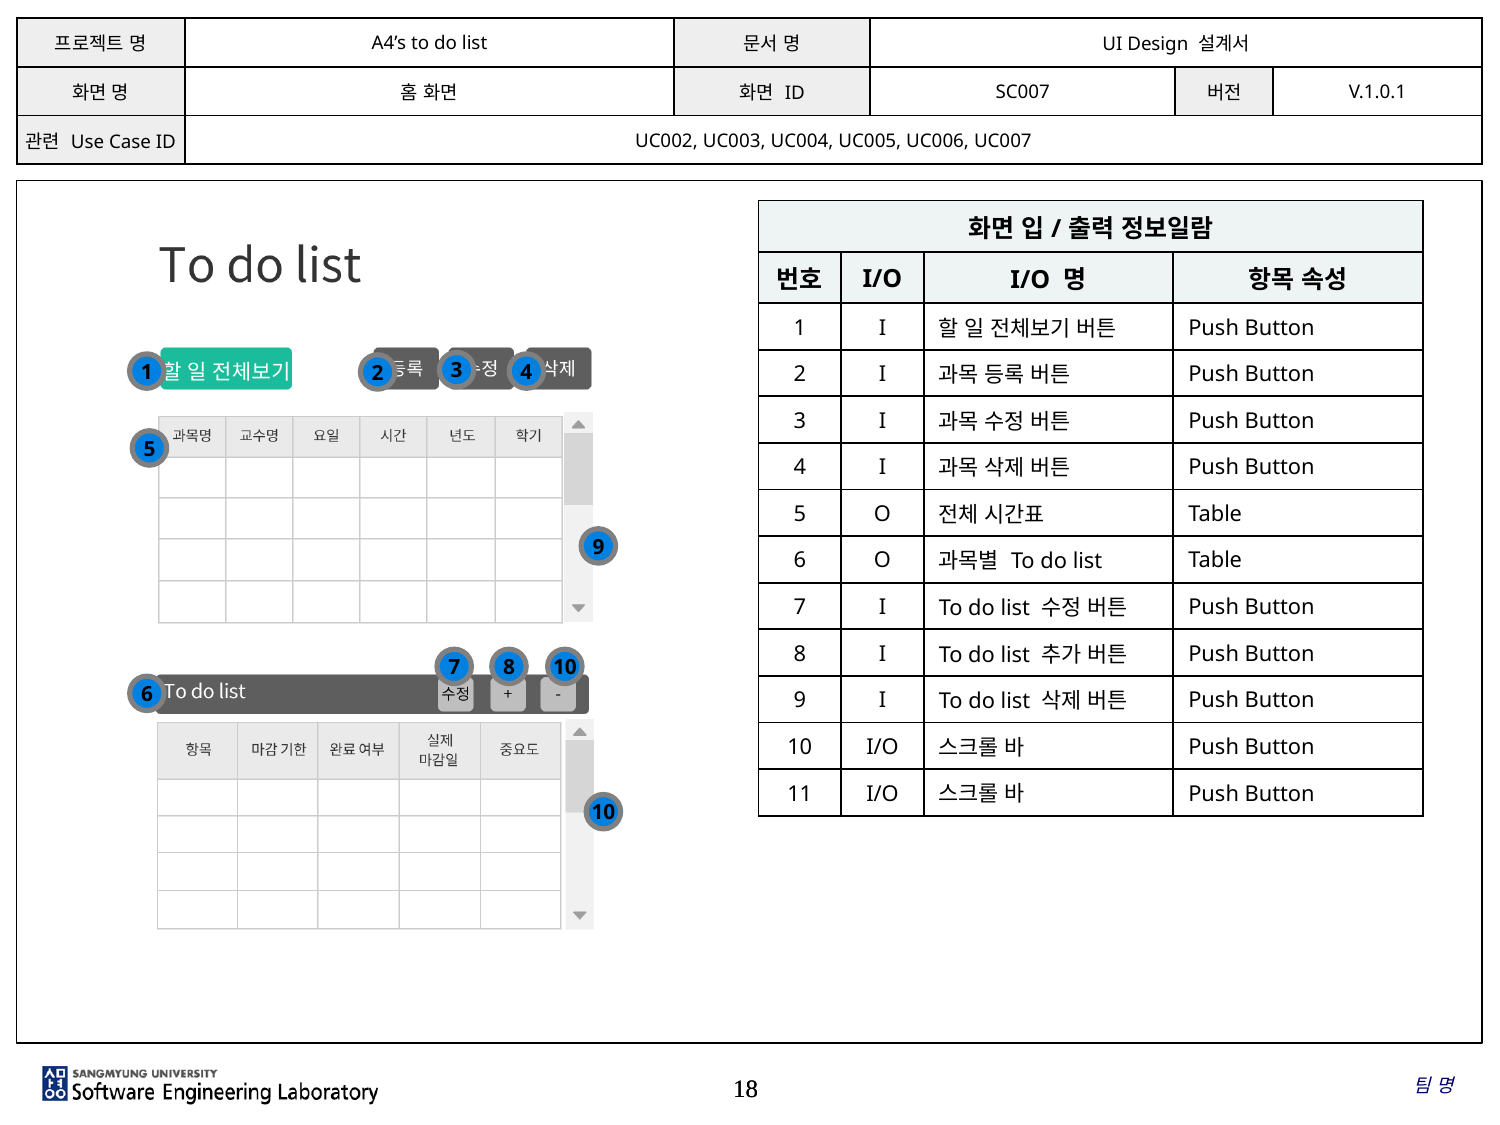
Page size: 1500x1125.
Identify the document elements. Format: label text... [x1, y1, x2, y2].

table_cell O [842, 490, 923, 535]
table_cell Push Button [1174, 584, 1422, 628]
table_cell 번호 [759, 253, 840, 302]
table_cell SC007 [871, 68, 1174, 115]
table_cell 스크롤 바 [925, 770, 1172, 815]
table_cell Push Button [1174, 351, 1422, 395]
table_header UI Design 설계서 [871, 19, 1481, 66]
table_cell 항목 속성 [1174, 253, 1422, 302]
table_cell 과목 수정 버튼 [925, 397, 1172, 442]
table_cell 4 [759, 444, 840, 489]
table_cell 스크롤 바 [925, 723, 1172, 768]
table_cell 과목별 To do list [925, 537, 1172, 582]
table_cell I/O [842, 770, 923, 815]
table_cell To do list 추가 버튼 [925, 630, 1172, 675]
table_cell 9 [759, 677, 840, 722]
table_cell 6 [759, 537, 840, 582]
table_cell 과목 삭제 버튼 [925, 444, 1172, 489]
table_cell 화면 명 [18, 68, 184, 115]
table_cell Push Button [1174, 444, 1422, 489]
table_cell I [842, 304, 923, 349]
table_cell I [842, 444, 923, 489]
table_header 문서 명 [675, 19, 869, 66]
table_header A4’s to do list [186, 19, 673, 66]
table_cell UC002, UC003, UC004, UC005, UC006, UC007 [186, 116, 1481, 163]
table_cell I [842, 677, 923, 722]
table_cell 2 [759, 351, 840, 395]
table_cell 3 [759, 397, 840, 442]
table_cell 7 [759, 584, 840, 628]
table_cell 관련 Use Case ID [18, 116, 184, 163]
table_cell 8 [759, 630, 840, 675]
table_cell To do list 삭제 버튼 [925, 677, 1172, 722]
table_cell 1 [759, 304, 840, 349]
table_cell I/O [842, 723, 923, 768]
picture [138, 212, 611, 1000]
table_cell 전체 시간표 [925, 490, 1172, 535]
table_cell 화면 ID [675, 68, 869, 115]
table_cell 할 일 전체보기 버튼 [925, 304, 1172, 349]
table_cell I [842, 584, 923, 628]
table_cell 10 [759, 723, 840, 768]
table_cell Table [1174, 490, 1422, 535]
table_cell To do list 수정 버튼 [925, 584, 1172, 628]
table_cell Table [1174, 537, 1422, 582]
footer 팀 명 [994, 1060, 1454, 1110]
table_cell 홈 화면 [186, 68, 673, 115]
table_cell Push Button [1174, 630, 1422, 675]
text_box 10 [616, 800, 621, 824]
table_cell 과목 등록 버튼 [925, 351, 1172, 395]
table_header 프로젝트 명 [18, 19, 184, 66]
table_cell Push Button [1174, 723, 1422, 768]
table_header 화면 입/출력 정보일람 [759, 201, 1422, 251]
table_cell Push Button [1174, 770, 1422, 815]
table_cell Push Button [1174, 677, 1422, 722]
table_cell O [842, 537, 923, 582]
table_cell I [842, 351, 923, 395]
table_cell I/O 명 [925, 253, 1172, 302]
table_cell 5 [759, 490, 840, 535]
table_cell Push Button [1174, 397, 1422, 442]
table_cell V.1.0.1 [1274, 68, 1481, 115]
table_cell I [842, 397, 923, 442]
table_cell Push Button [1174, 304, 1422, 349]
picture [42, 1066, 382, 1106]
table_cell 11 [759, 770, 840, 815]
table_cell 버전 [1176, 68, 1272, 115]
table_cell I [842, 630, 923, 675]
table_cell I/O [842, 253, 923, 302]
